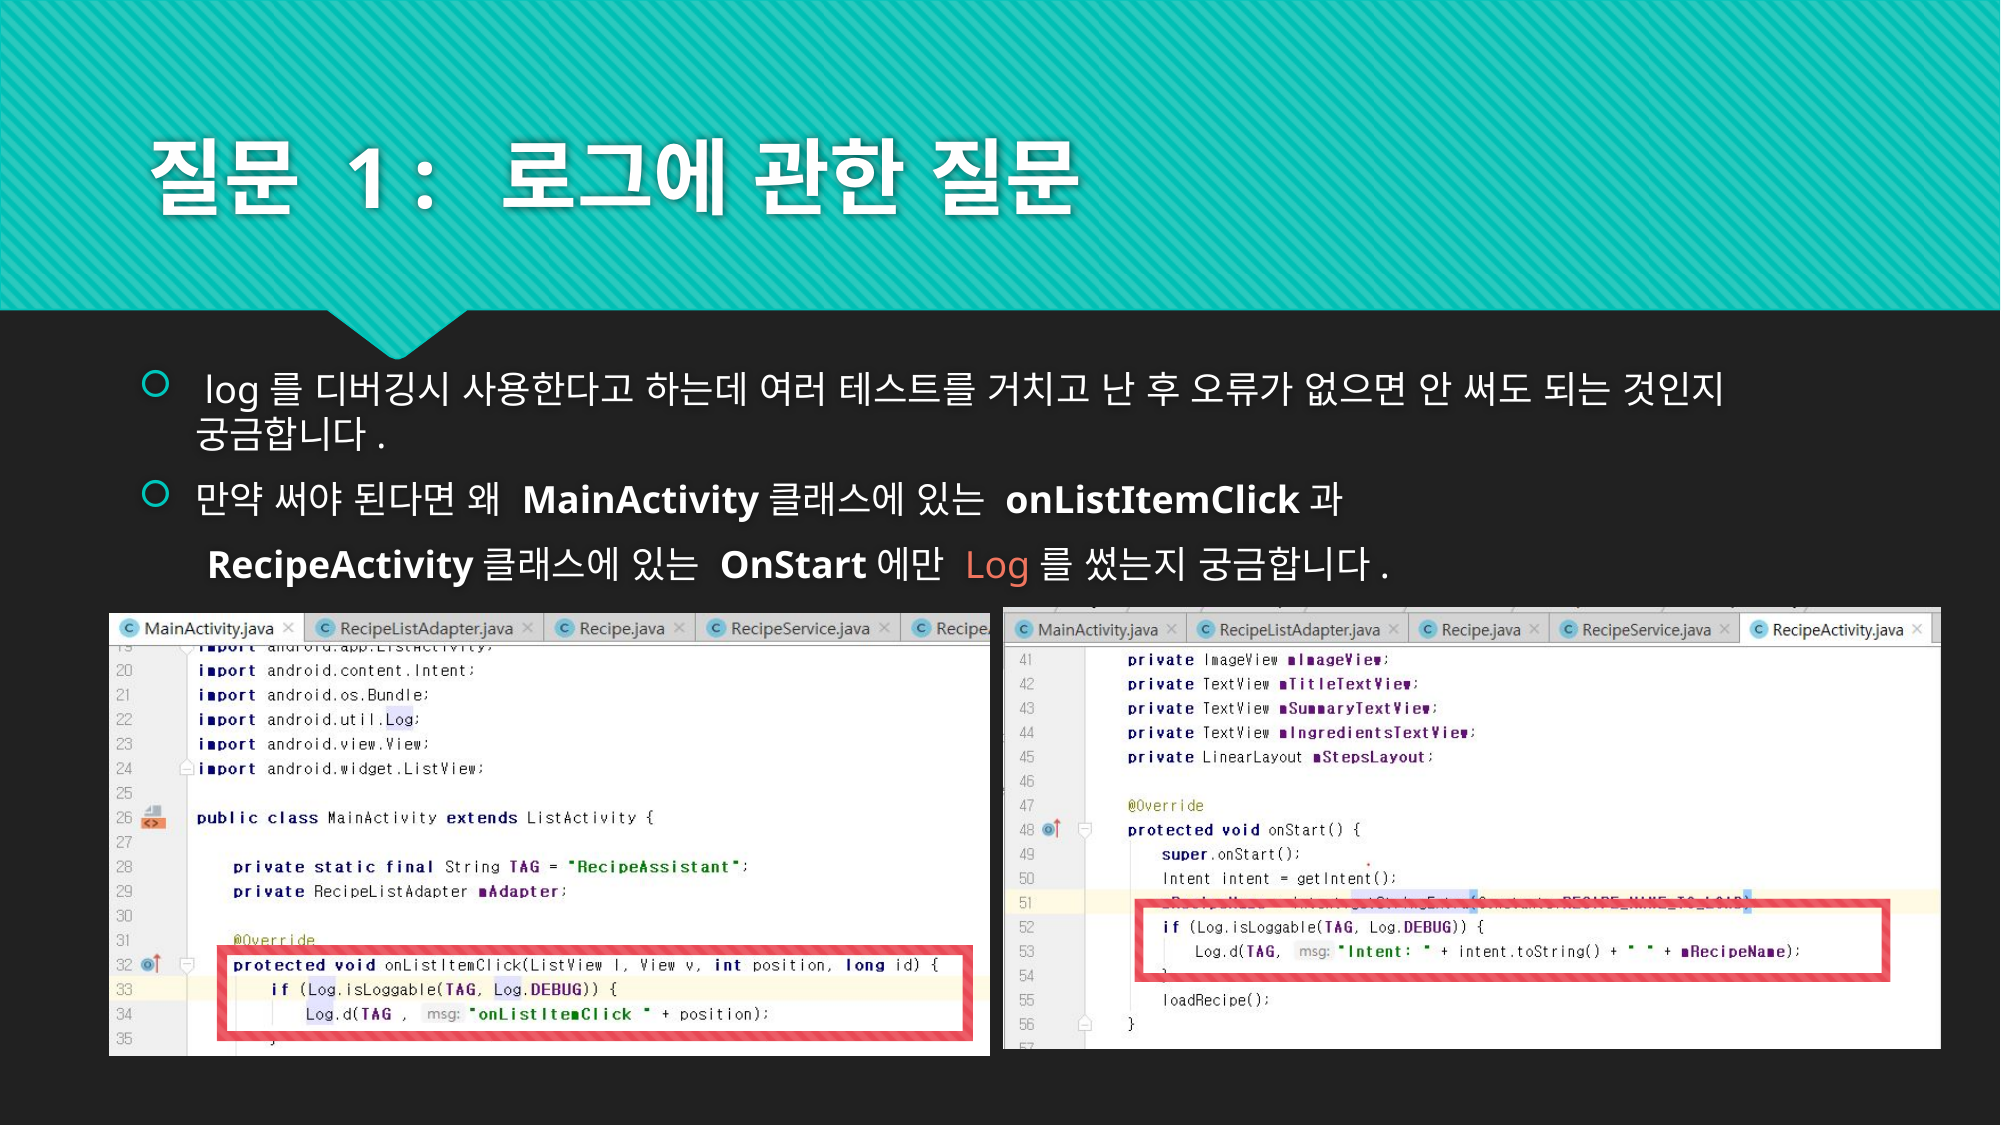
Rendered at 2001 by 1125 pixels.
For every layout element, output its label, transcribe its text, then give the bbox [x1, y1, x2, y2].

picture [1003, 606, 1941, 1050]
picture [109, 613, 990, 1056]
list log를 디버깅시 사용한다고 하는데 여러 테스트를 거치고 난 후 오류가 없으면 안 써도 되는 것인지 궁금합니다. 만약 써야 된다면 왜 MainActivity클래스에 있는 onListItemClick과 RecipeActivity클래스에 있는 OnStart에만 Log를 썼는지 궁금합니다. [123, 358, 1855, 608]
title 질문 1 : 로그에 관한 질문 [132, 73, 1868, 233]
